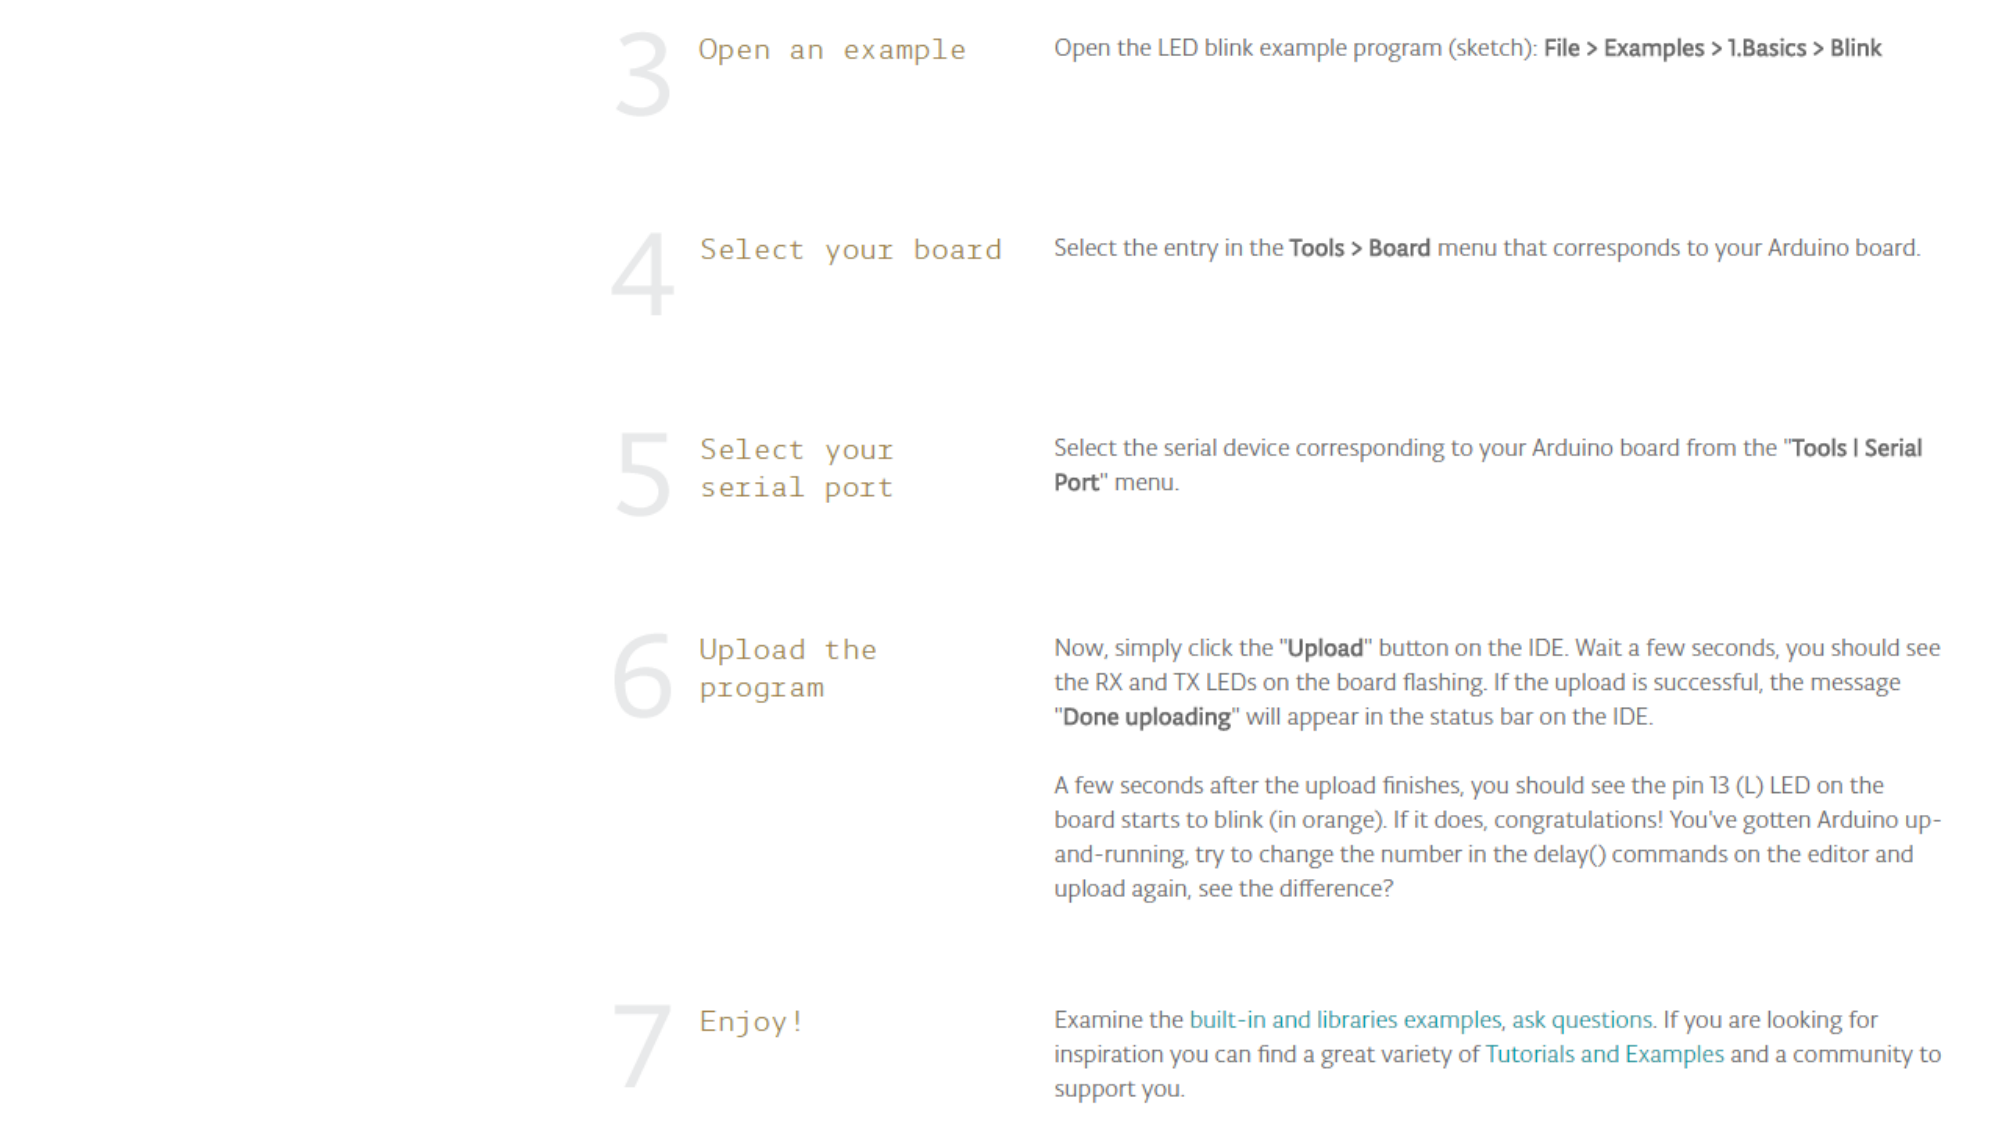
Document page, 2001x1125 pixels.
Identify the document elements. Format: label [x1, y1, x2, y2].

picture [593, 6, 1991, 1125]
